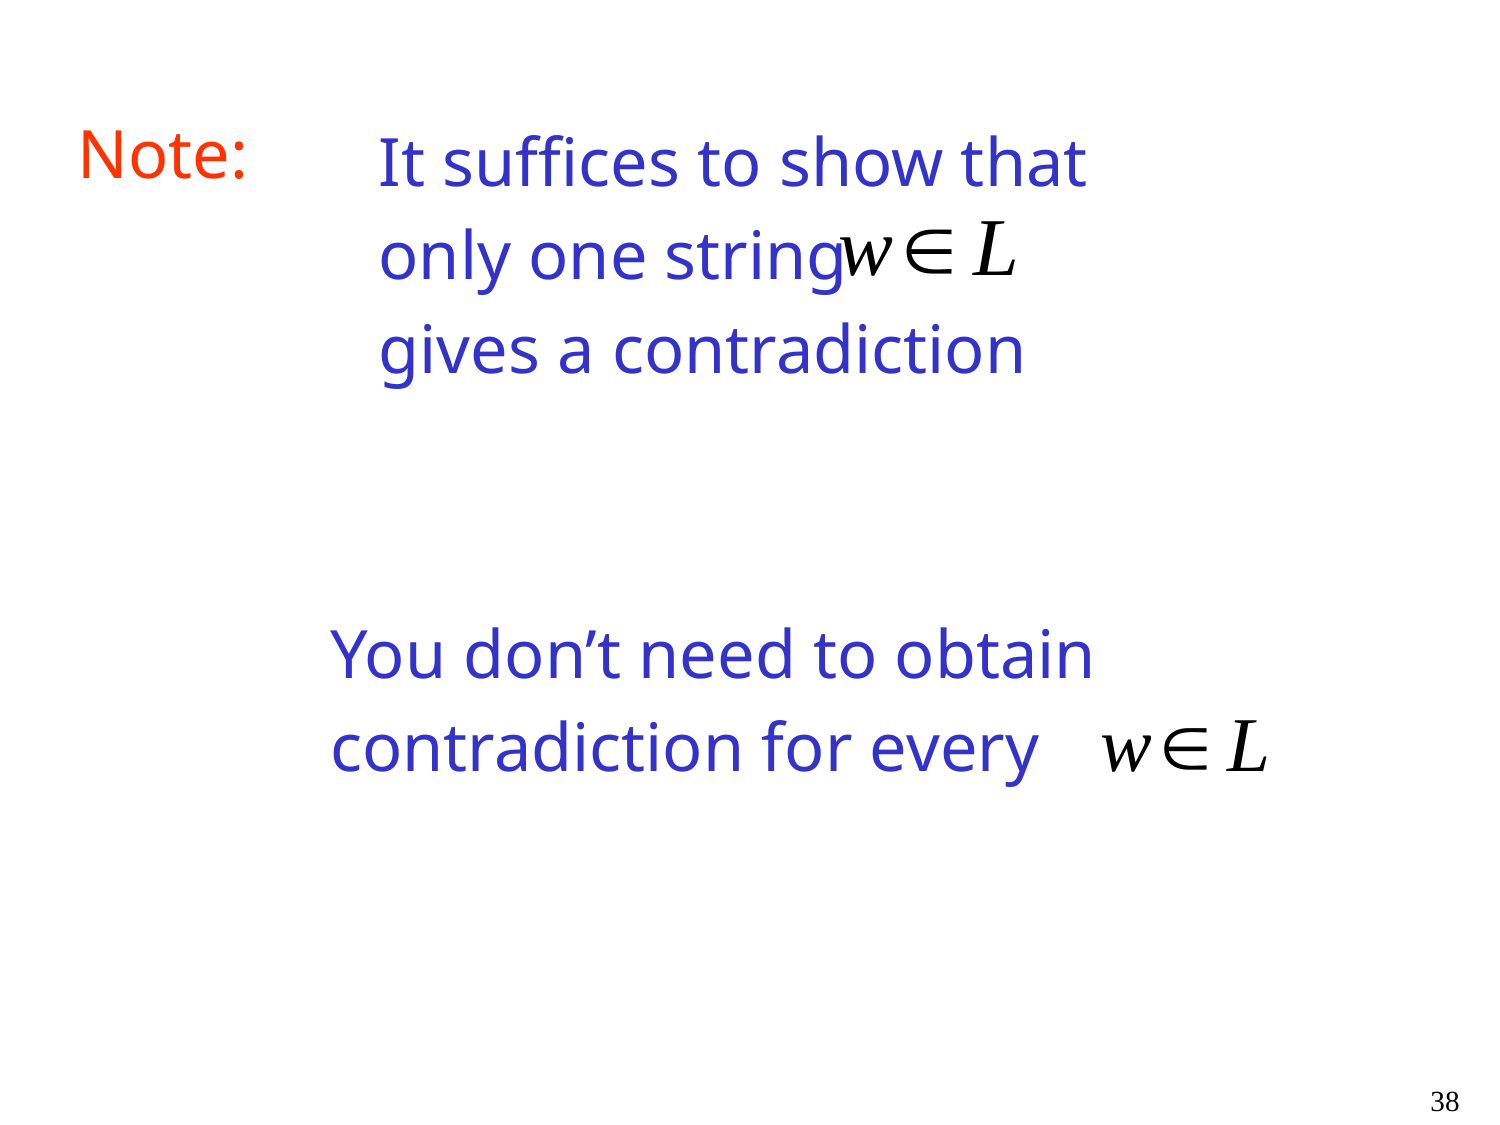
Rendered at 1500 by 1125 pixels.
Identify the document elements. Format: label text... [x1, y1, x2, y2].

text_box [1087, 699, 1288, 791]
slide_number 38 [1162, 1074, 1475, 1125]
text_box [824, 199, 1038, 297]
text_box Note: [62, 104, 264, 199]
text_box It suffices to show that only one string gives a contradiction [363, 112, 1121, 394]
text_box You don’t need to obtain contradiction for every [315, 604, 1112, 793]
